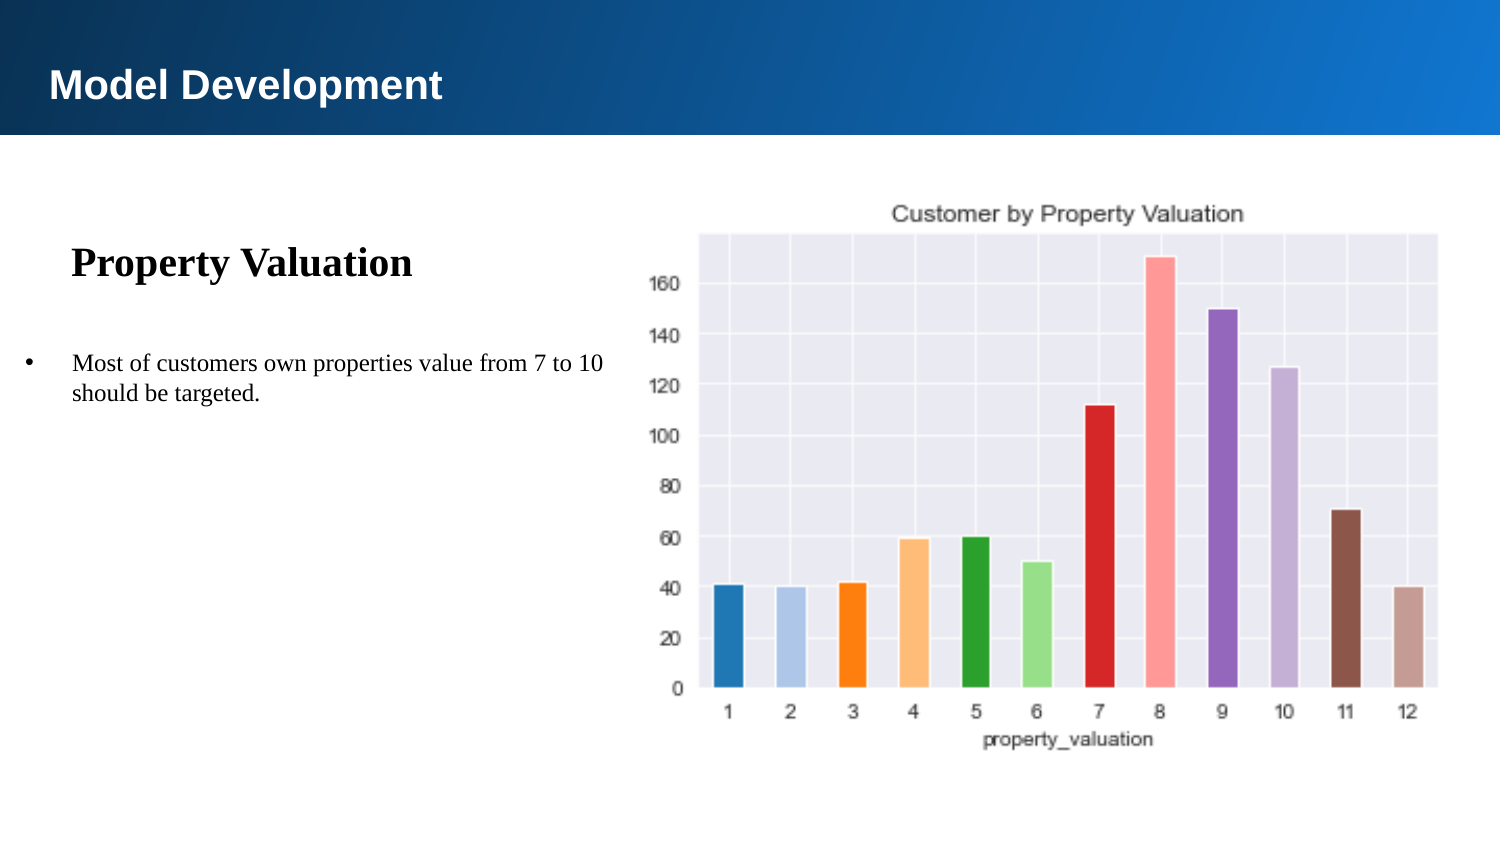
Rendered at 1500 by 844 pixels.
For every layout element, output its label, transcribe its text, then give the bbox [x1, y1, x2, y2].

text_box Most of customers own properties value from 7 to 10 should be targeted. [17, 339, 621, 414]
text_box [0, 0, 1500, 135]
picture [627, 191, 1453, 763]
text_box Property Valuation [55, 211, 600, 300]
text_box Model Development [33, 43, 1439, 124]
